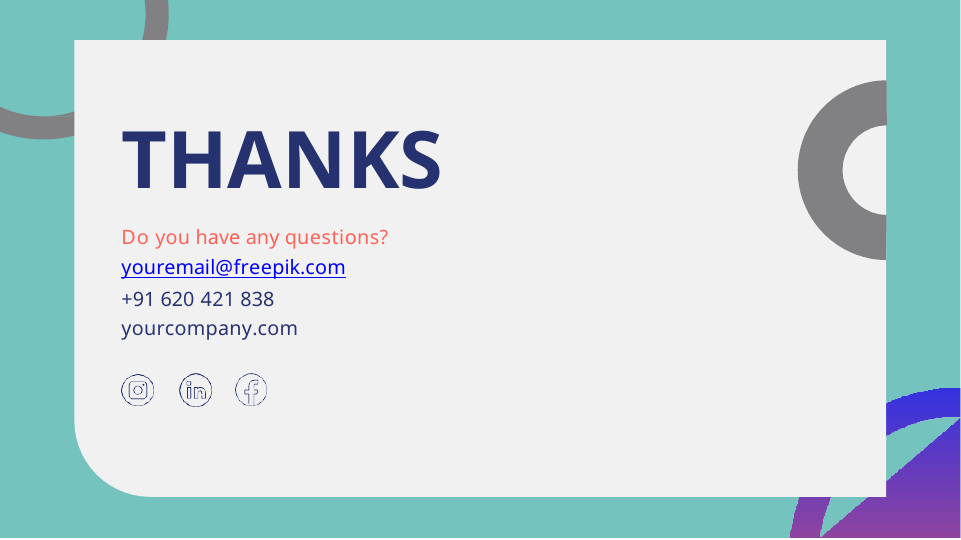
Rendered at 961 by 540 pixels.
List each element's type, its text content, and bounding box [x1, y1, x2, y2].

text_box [121, 373, 268, 407]
text_box THANKS [119, 107, 472, 205]
text_box Do you have any questions? youremail@freepik.com +91 620 421 838 yourcompany.com [119, 216, 408, 340]
picture [790, 388, 961, 538]
